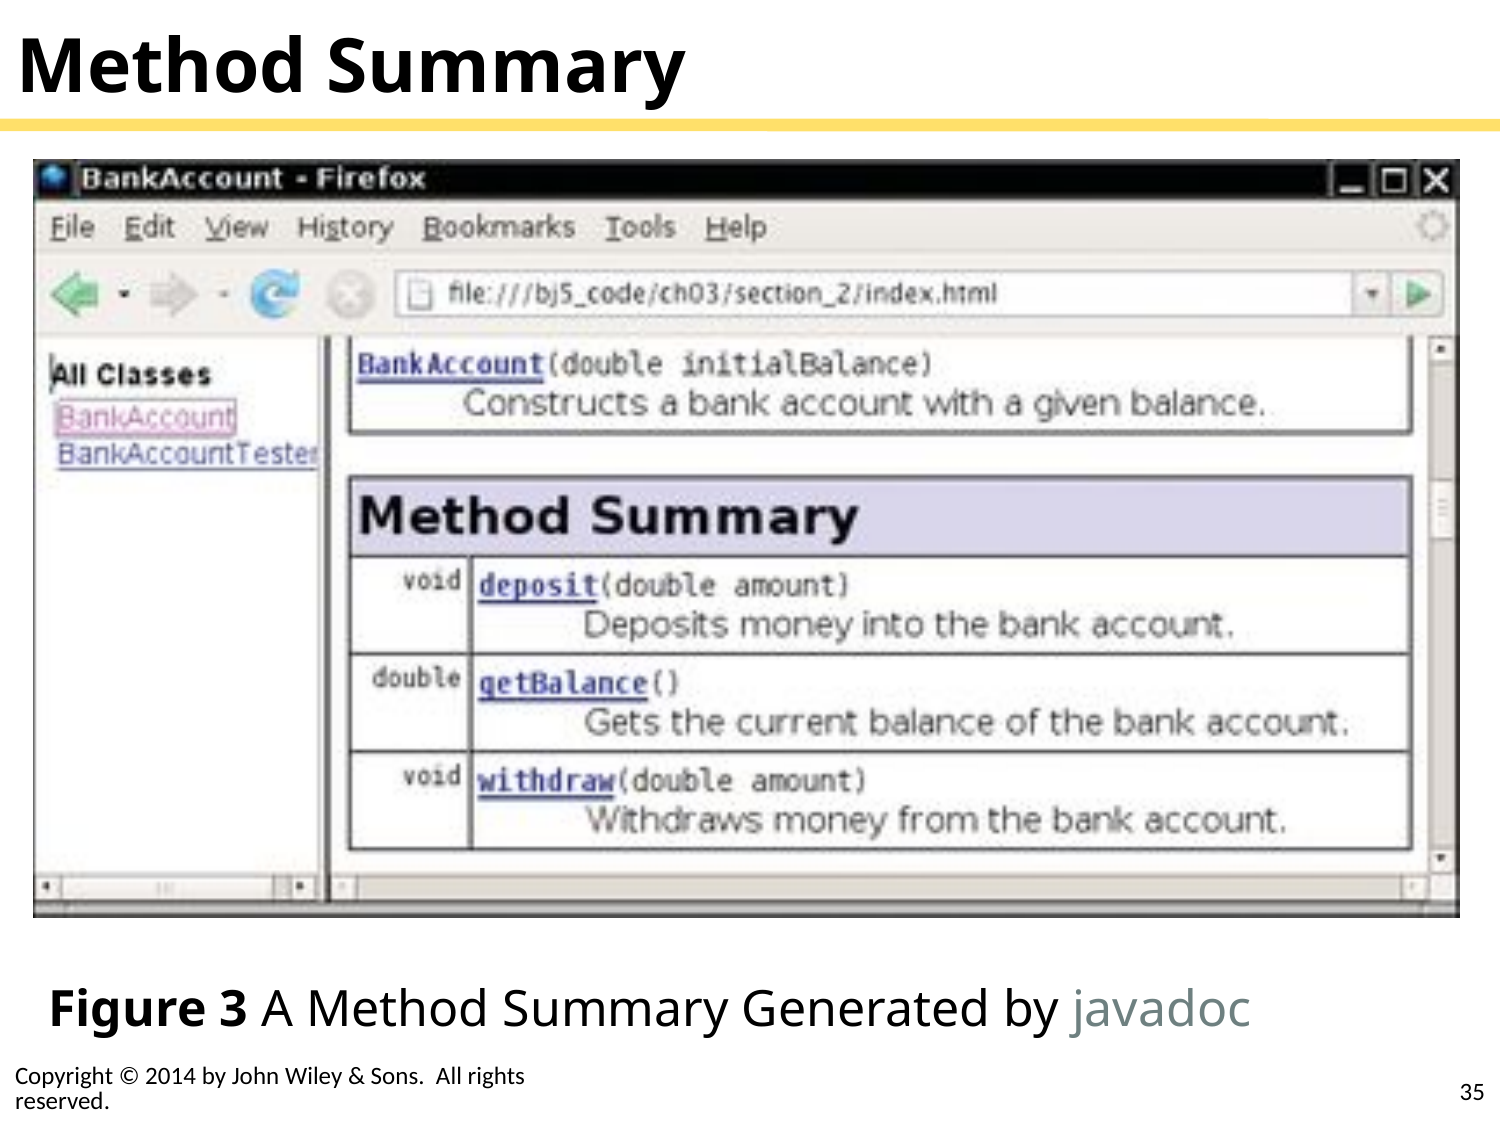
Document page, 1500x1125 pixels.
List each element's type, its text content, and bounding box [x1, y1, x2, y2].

title Method Summary [1, 0, 1500, 125]
text_box Figure 3 A Method Summary Generated by javadoc [33, 969, 1385, 1056]
picture [33, 158, 1461, 918]
